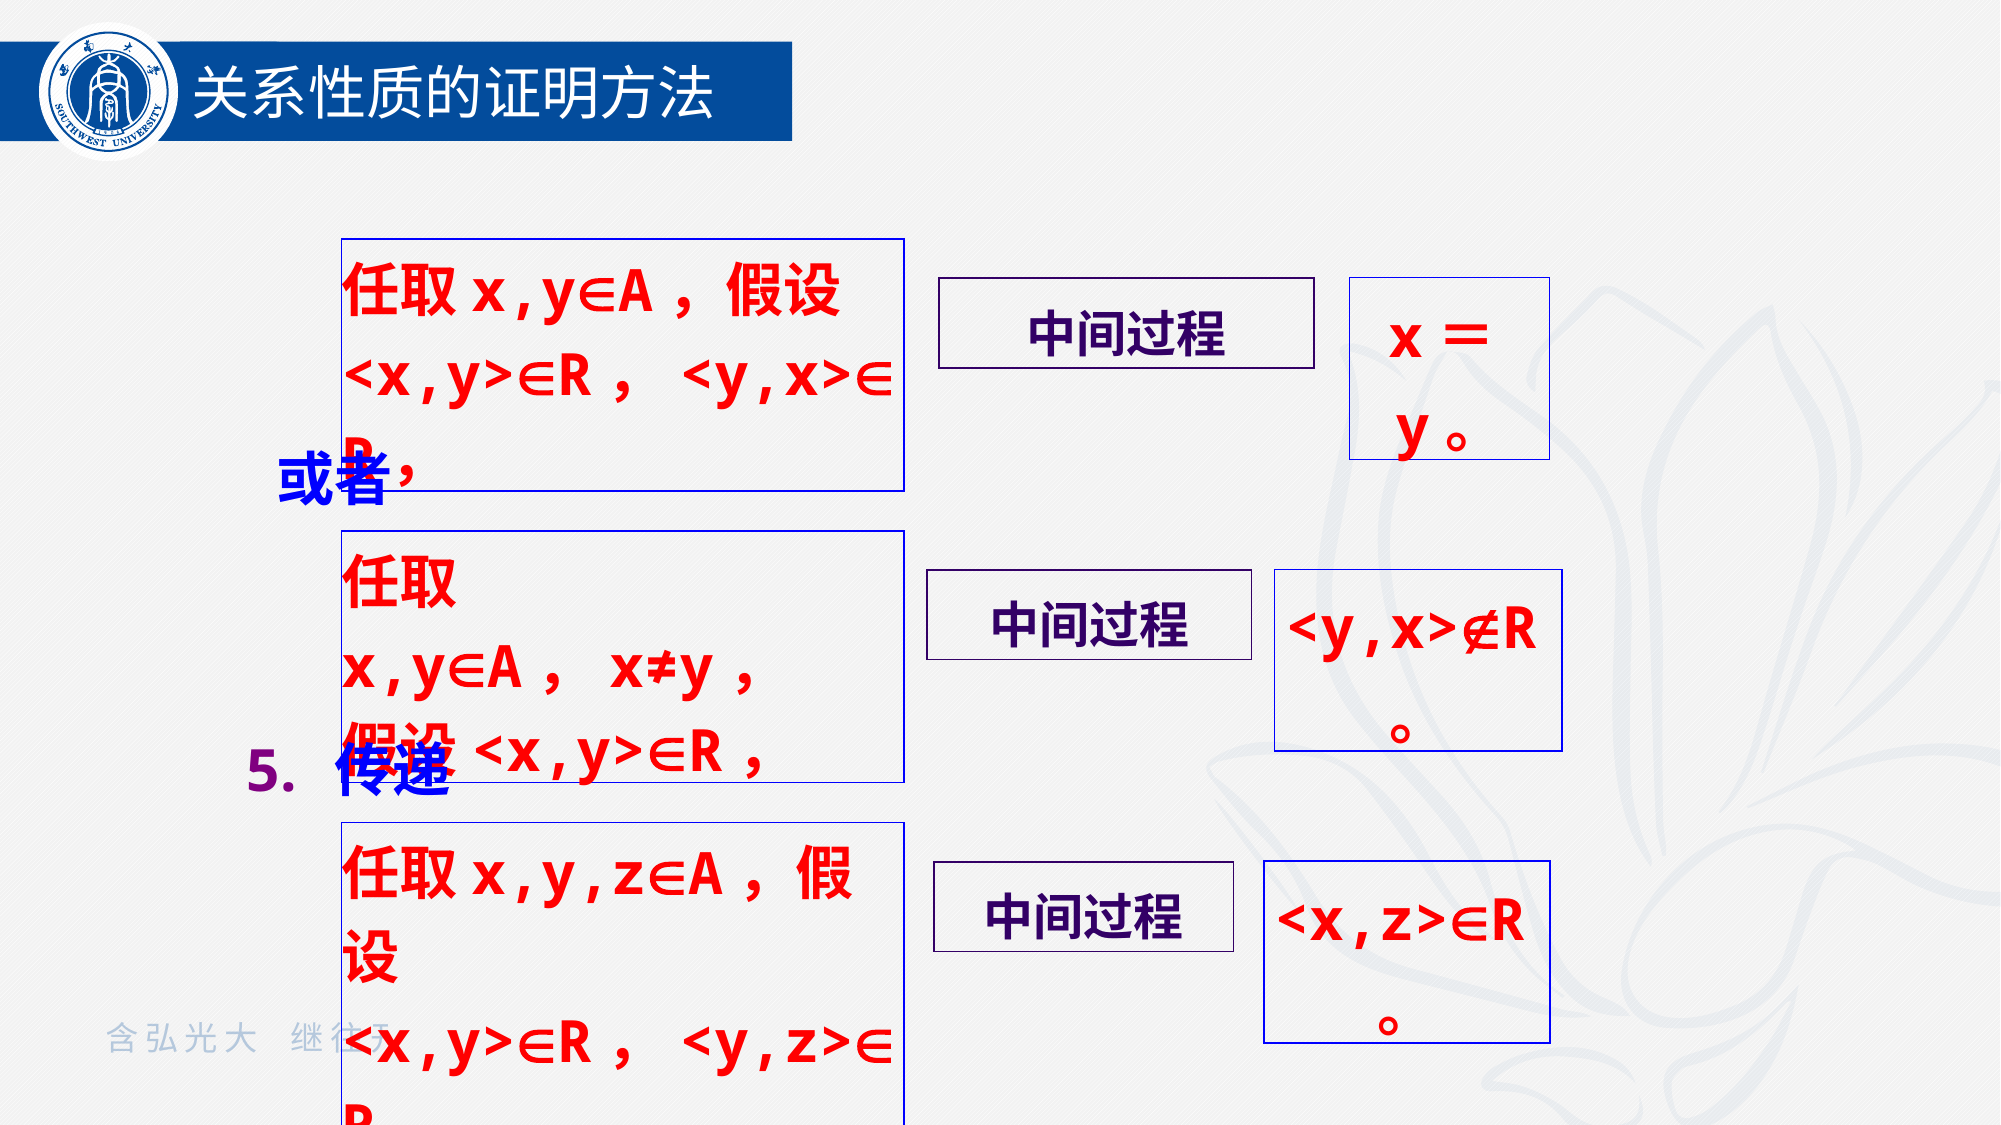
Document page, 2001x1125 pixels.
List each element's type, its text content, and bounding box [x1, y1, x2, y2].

text_box 或者 [270, 421, 408, 518]
text_box x＝y。 [1349, 277, 1550, 460]
text_box 任取x,yA，假设 <x,y>R，<y,x>R， [341, 239, 904, 491]
text_box 任取x,yA，x≠y， 假设<x,y>R， [341, 530, 904, 783]
list 关系性质的证明方法 [180, 41, 793, 141]
text_box 中间过程 [926, 569, 1252, 660]
text_box 中间过程 [938, 278, 1314, 368]
text_box 中间过程 [933, 862, 1234, 952]
text_box 任取x,y,zA，假设 <x,y>R，<y,z>R， [341, 822, 904, 1125]
text_box <x,z>R。 [1263, 861, 1551, 1044]
text_box 传递 [240, 713, 554, 810]
text_box <y,x>R。 [1274, 569, 1562, 752]
